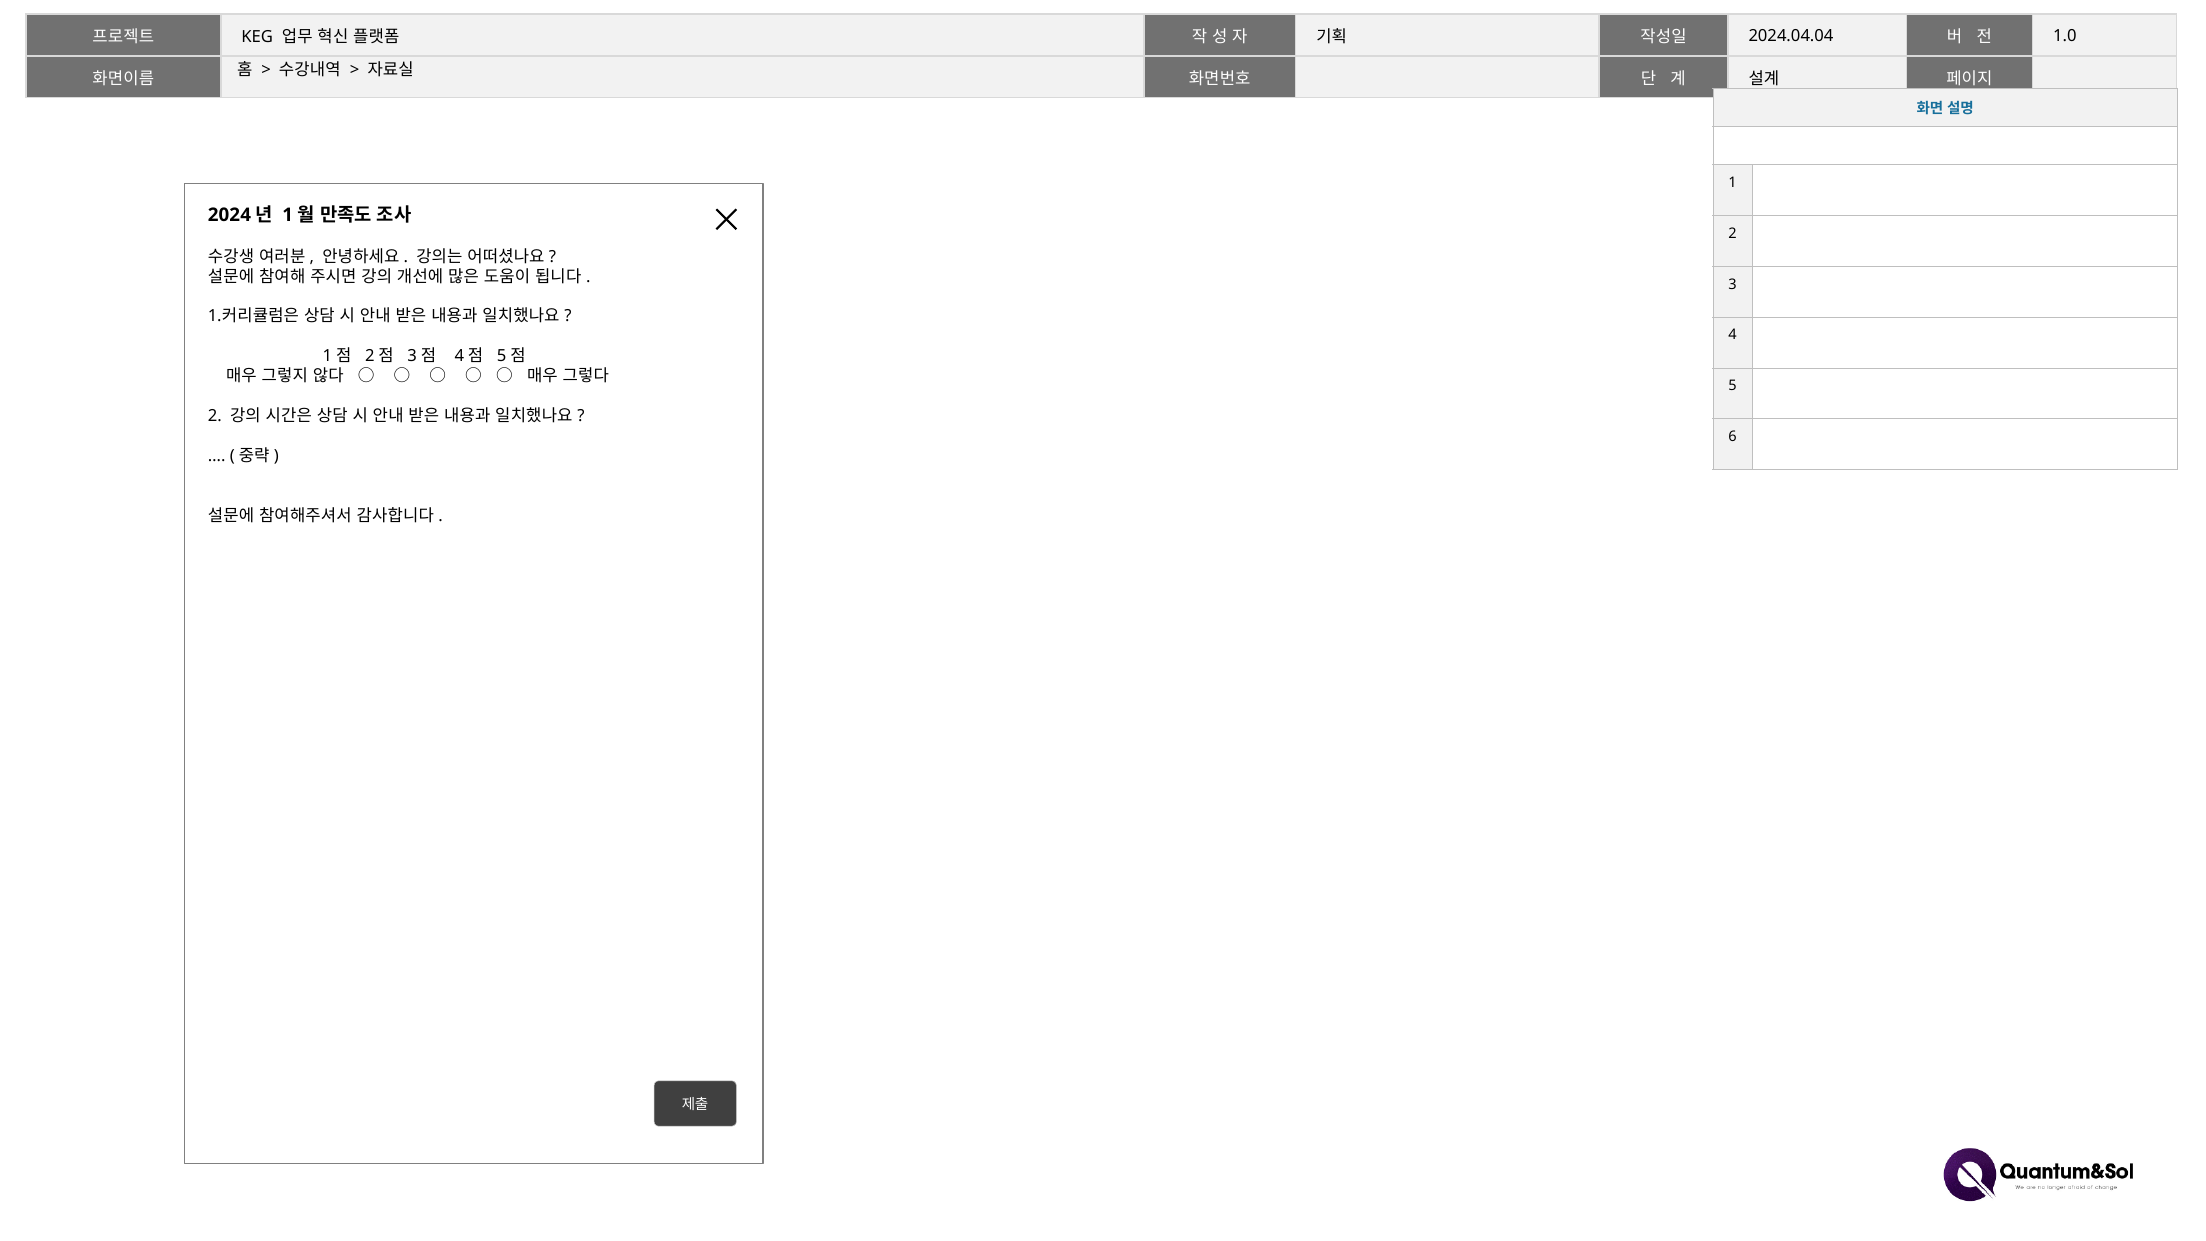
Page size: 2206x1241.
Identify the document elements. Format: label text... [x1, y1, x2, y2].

text_box 2024년 1월 만족도 조사 수강생 여러분, 안녕하세요. 강의는 어떠셨나요? 설문에 참여해 주시면 강의 개선에 많은 도움이 됩니다. 커리큘럼은 상담 시 안내 받은 내용과 일치했나요? 1점 2점 3점 4점 5점 매우 그렇지 않다 ○ ○ ○ ○ ○ 매우 그렇다 2. 강의 시간은 상담 시 안내 받은 내용과 일치했나요? …. (중략) 설문에 참여해주셔서 감사합니다. [189, 206, 632, 562]
table_cell 1 [1714, 165, 1752, 215]
table_cell 4 [1714, 318, 1752, 368]
table_cell 3 [1714, 267, 1752, 317]
text_box 제출 [654, 1080, 737, 1127]
table_cell [1714, 127, 2177, 164]
table_cell [1753, 318, 2177, 368]
table_cell [1753, 216, 2177, 266]
table_cell 6 [1714, 419, 1752, 469]
table_cell 2 [1714, 216, 1752, 266]
table_header 화면 설명 [1714, 89, 2177, 126]
table_cell 5 [1714, 369, 1752, 418]
table_cell [1753, 419, 2177, 469]
picture [1941, 1146, 2137, 1202]
table_cell [1753, 369, 2177, 418]
table_cell [1753, 267, 2177, 317]
table_cell [1753, 165, 2177, 215]
title 홈 > 수강내역 > 자료실 [220, 56, 799, 81]
